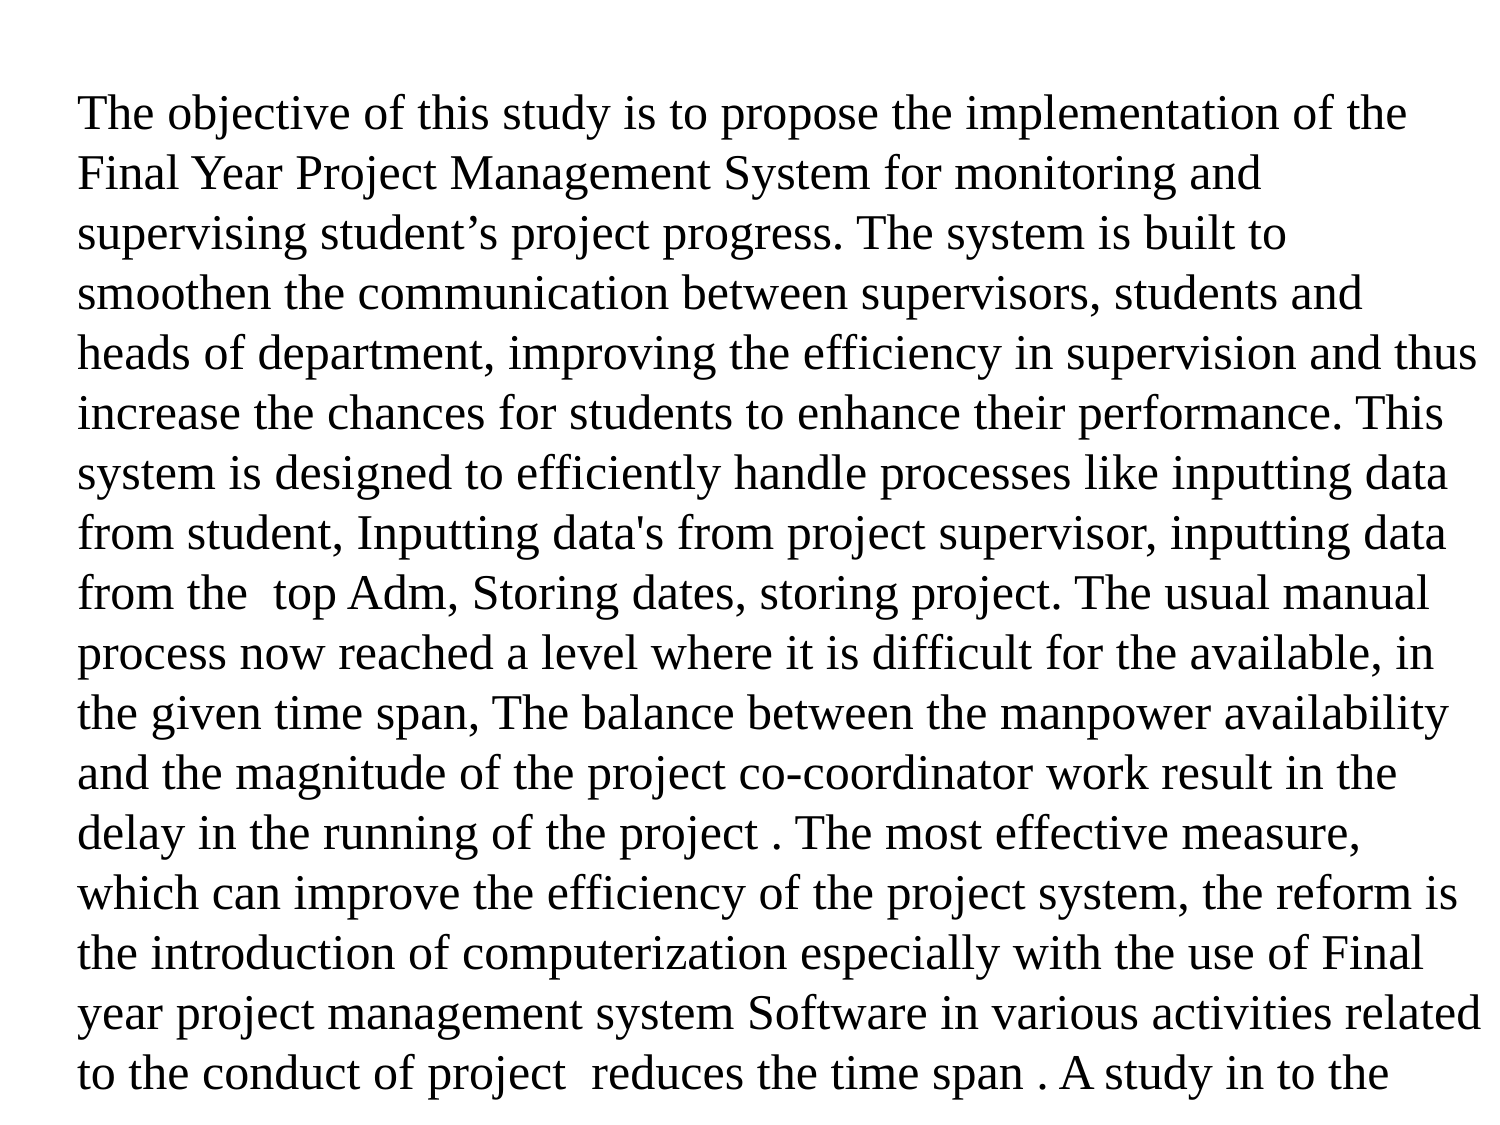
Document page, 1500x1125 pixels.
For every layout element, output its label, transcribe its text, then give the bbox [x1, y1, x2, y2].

text_box The objective of this study is to propose the implementation of the Final Year Project Management System for monitoring and supervising student’s project progress. The system is built to smoothen the communication between supervisors, students and heads of department, improving the efficiency in supervision and thus increase the chances for students to enhance their performance. This system is designed to efficiently handle processes like inputting data from student, Inputting data's from project supervisor, inputting data from the top Adm, Storing dates, storing project. The usual manual process now reached a level where it is difficult for the available, in the given time span, The balance between the manpower availability and the magnitude of the project co-coordinator work result in the delay in the running of the project . The most effective measure, which can improve the efficiency of the project system, the reform is the introduction of computerization especially with the use of Final year project management system Software in various activities related to the conduct of project reduces the time span . A study in to the [62, 72, 1500, 1108]
